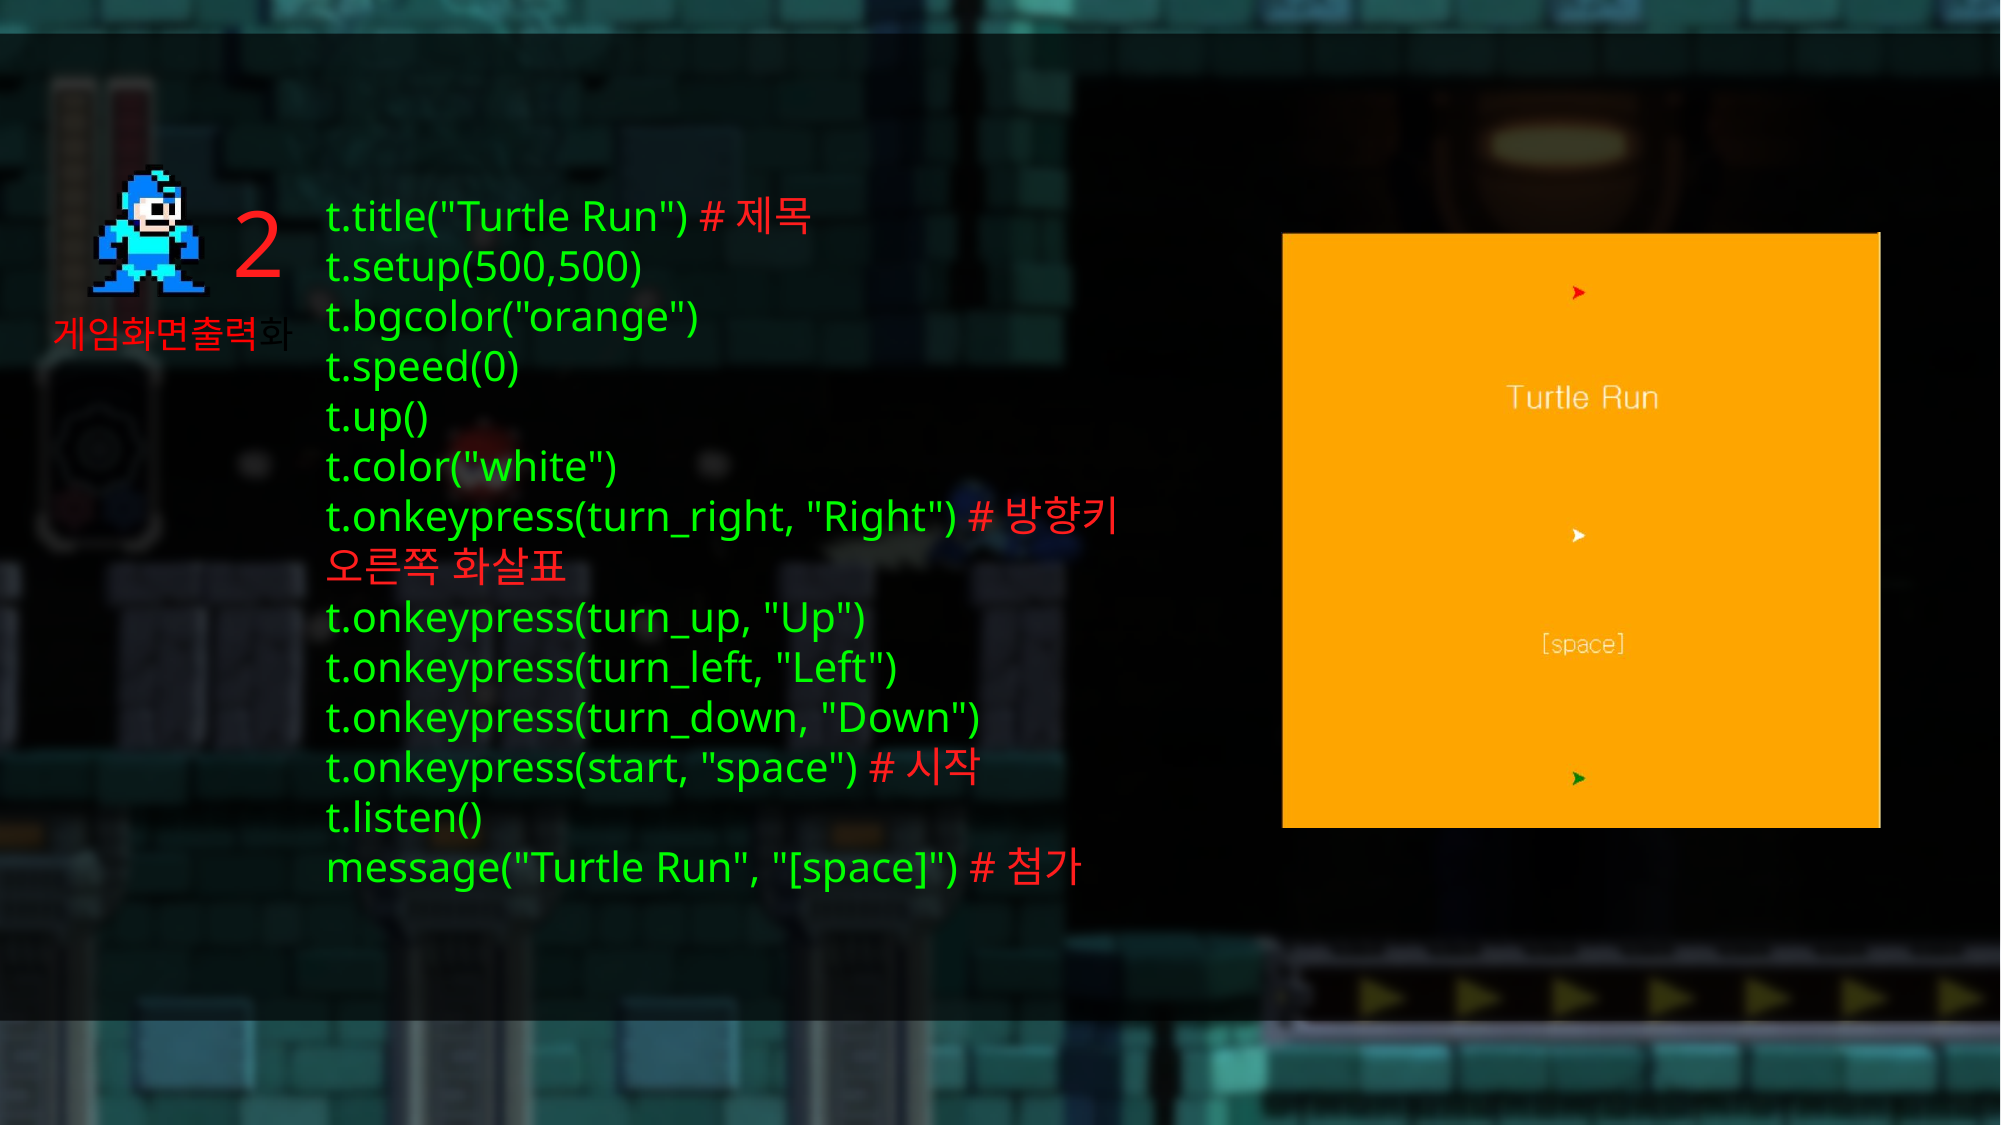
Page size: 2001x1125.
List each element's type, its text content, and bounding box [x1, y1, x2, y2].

picture [82, 163, 218, 298]
picture [0, 0, 2001, 1125]
picture [1281, 232, 1881, 828]
text_box t.title("Turtle Run") #제목 t.setup(500,500) t.bgcolor("orange") t.speed(0) t.up() t.color("white") t.onkeypress(turn_right, "Right") #방향키 오른쪽 화살표 t.onkeypress(turn_up, "Up") t.onkeypress(turn_left, "Left") t.onkeypress(turn_down, "Down") t.onkeypress(start, "space") #시작 t.listen() message("Turtle Run", "[space]") #첨가 [310, 182, 1243, 898]
text_box 2 [217, 178, 465, 304]
text_box 게임화면출력화 [37, 303, 333, 364]
text_box [0, 33, 2000, 1022]
